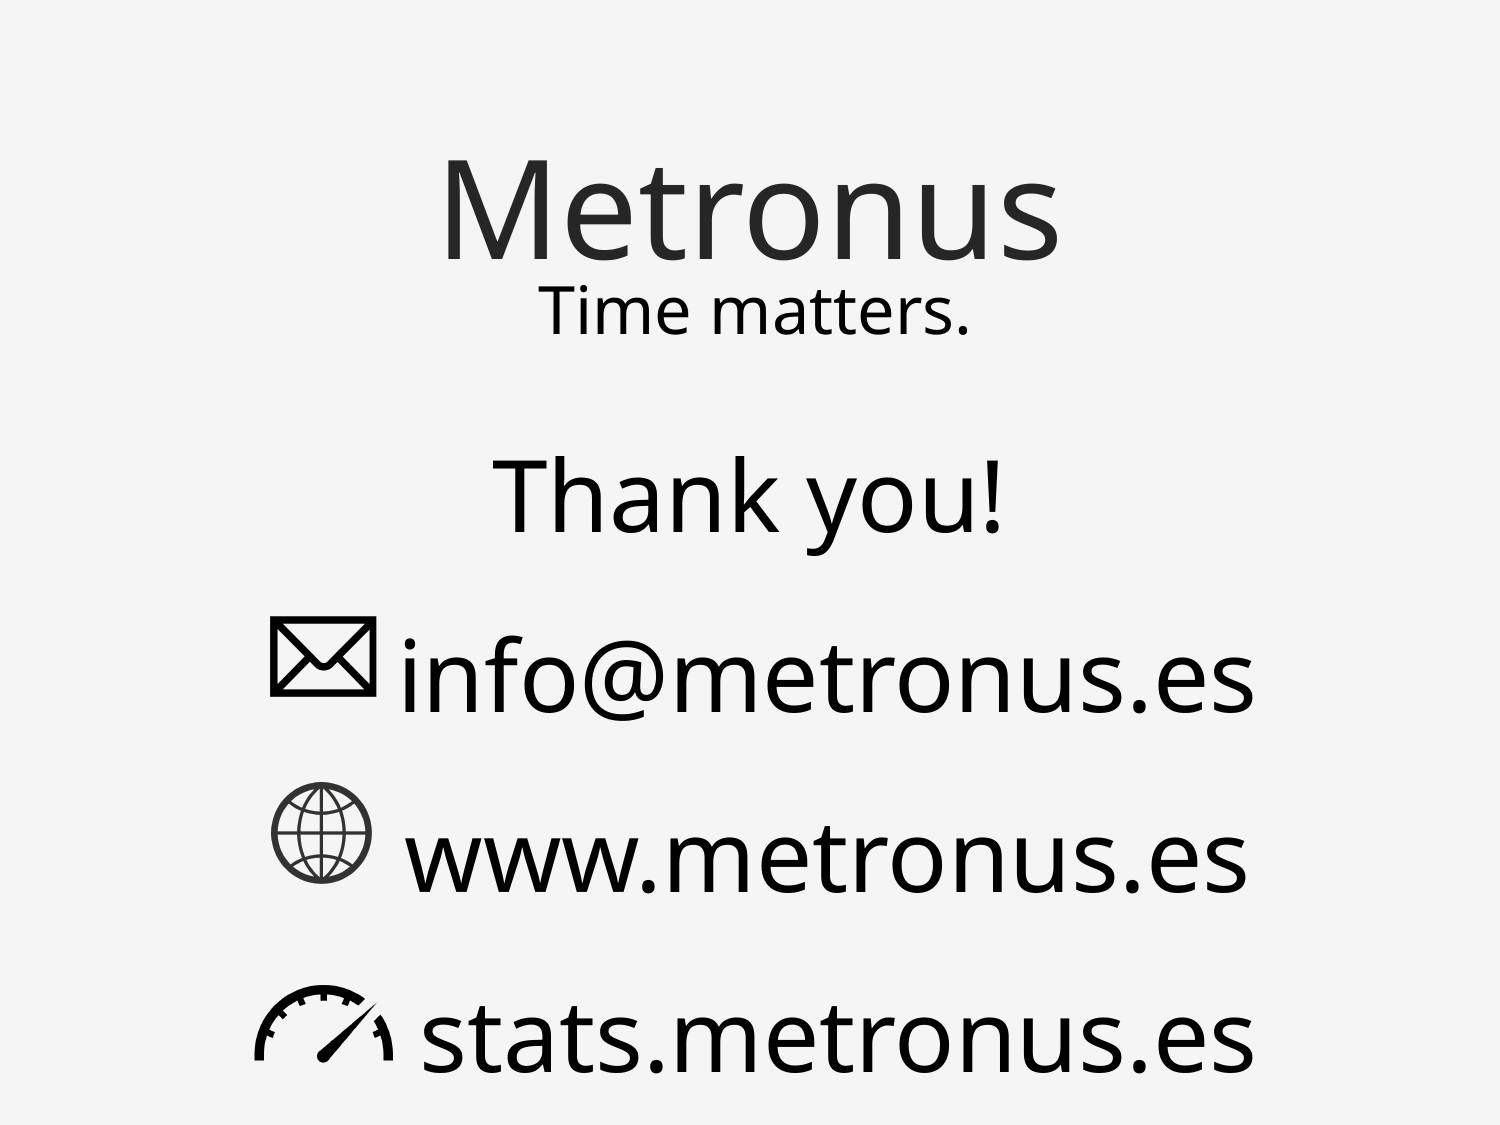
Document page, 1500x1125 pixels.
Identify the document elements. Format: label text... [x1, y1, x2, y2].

picture [269, 615, 377, 697]
text_box Time matters. [345, 260, 1167, 356]
picture [247, 947, 399, 1098]
text_box Thank you! info@metronus.es www.metronus.es stats.metronus.es [226, 365, 1274, 1100]
title Metronus [100, 111, 1400, 295]
picture [271, 782, 376, 887]
